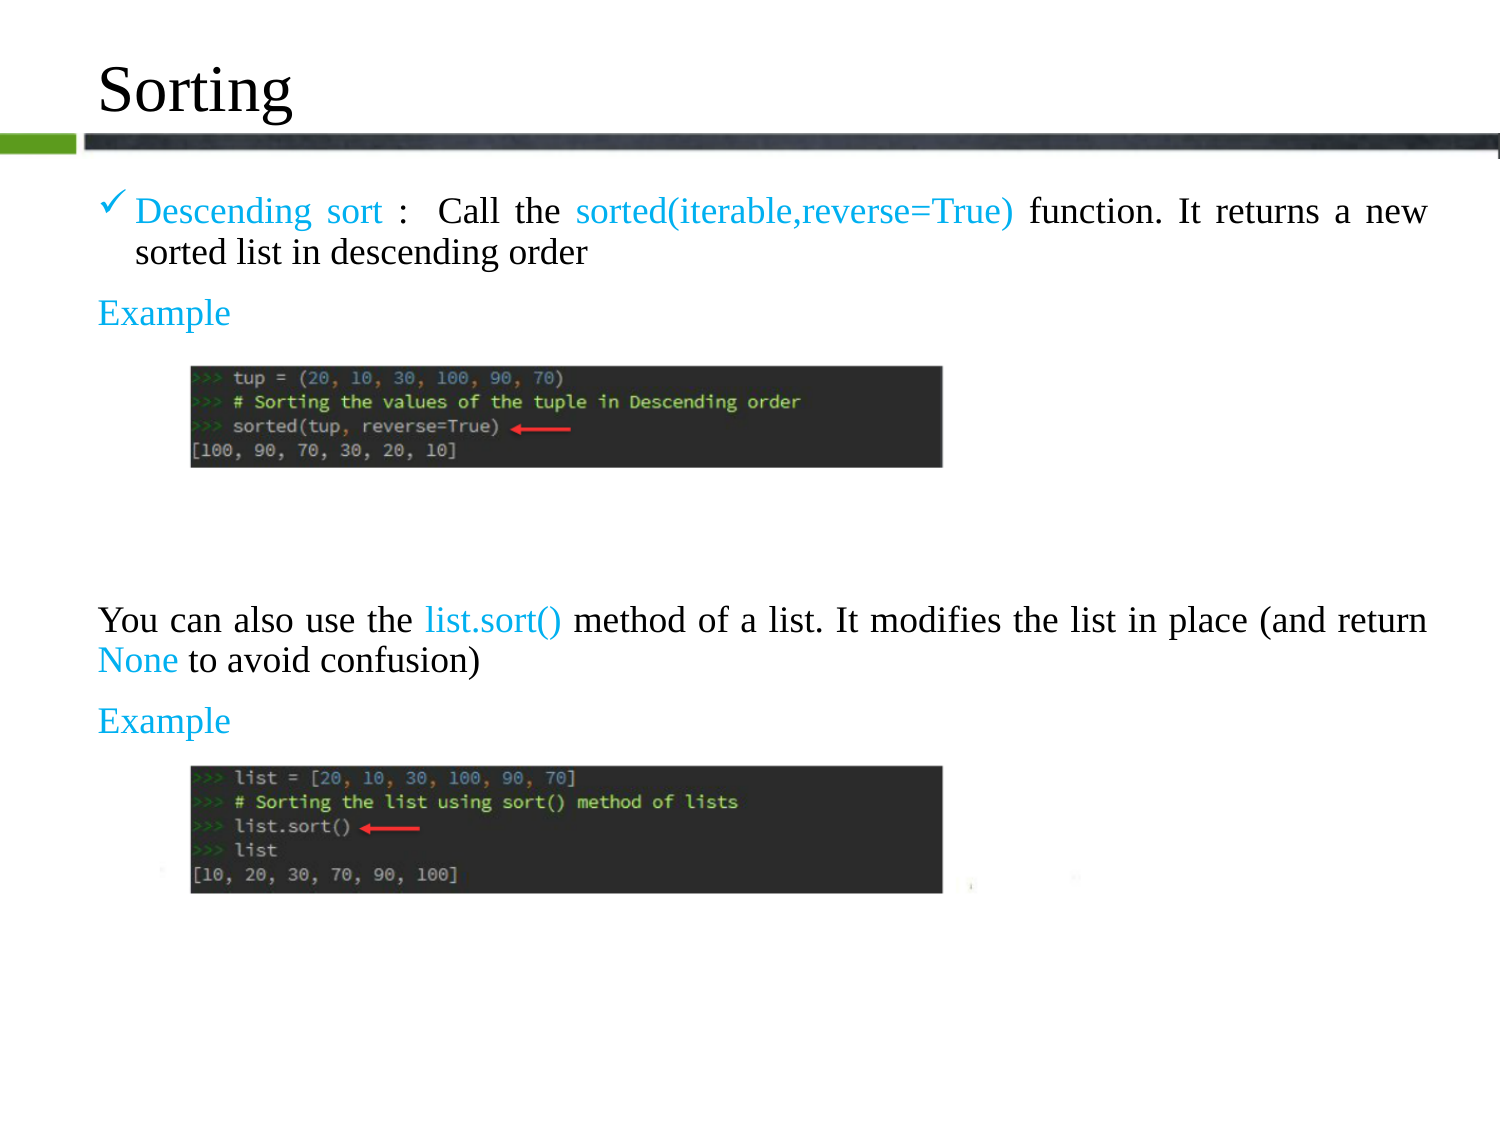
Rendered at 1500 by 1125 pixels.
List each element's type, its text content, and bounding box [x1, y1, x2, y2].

picture [159, 756, 1186, 915]
title Sorting [82, 58, 1294, 121]
list Descending sort : Call the sorted(iterable,reverse=True) function. It returns a new sorted list in descending order Example You can also use the list.sort() method of a list. It modifies the list in place (and return None to avoid confusion) Example [82, 183, 1444, 720]
picture [0, 133, 1500, 159]
picture [145, 356, 1163, 517]
